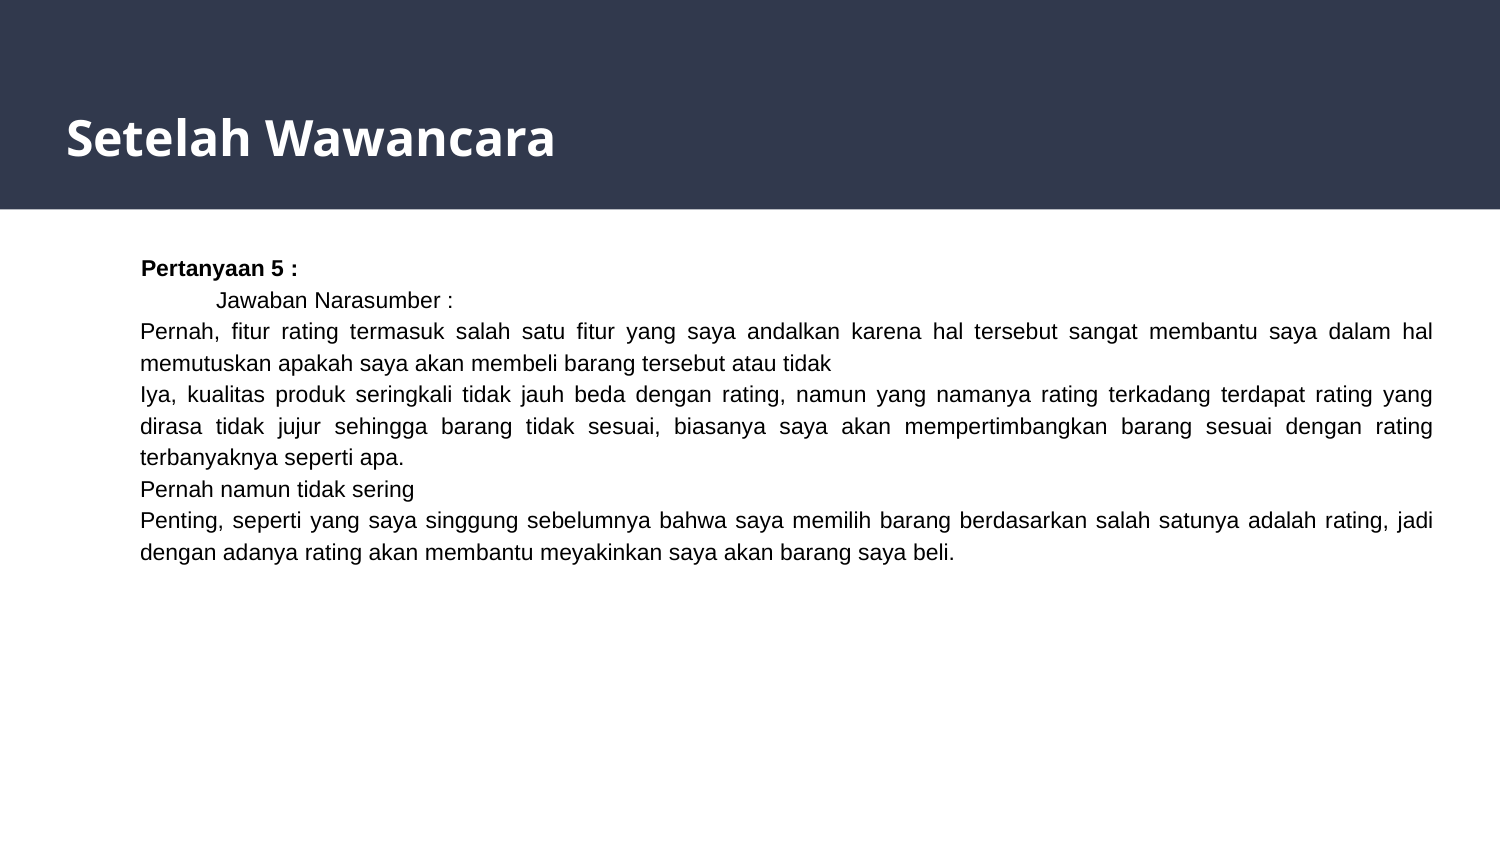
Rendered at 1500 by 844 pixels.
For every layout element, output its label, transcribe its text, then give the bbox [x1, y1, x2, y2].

text_box Pertanyaan 5 : Jawaban Narasumber : Pernah, fitur rating termasuk salah satu fitur yang saya andalkan karena hal tersebut sangat membantu saya dalam hal memutuskan apakah saya akan membeli barang tersebut atau tidak Iya, kualitas produk seringkali tidak jauh beda dengan rating, namun yang namanya rating terkadang terdapat rating yang dirasa tidak jujur sehingga barang tidak sesuai, biasanya saya akan mempertimbangkan barang sesuai dengan rating terbanyaknya seperti apa. Pernah namun tidak sering Penting, seperti yang saya singgung sebelumnya bahwa saya memilih barang berdasarkan salah satunya adalah rating, jadi dengan adanya rating akan membantu meyakinkan saya akan barang saya beli. [51, 234, 1449, 580]
title Setelah Wawancara [51, 82, 1449, 185]
